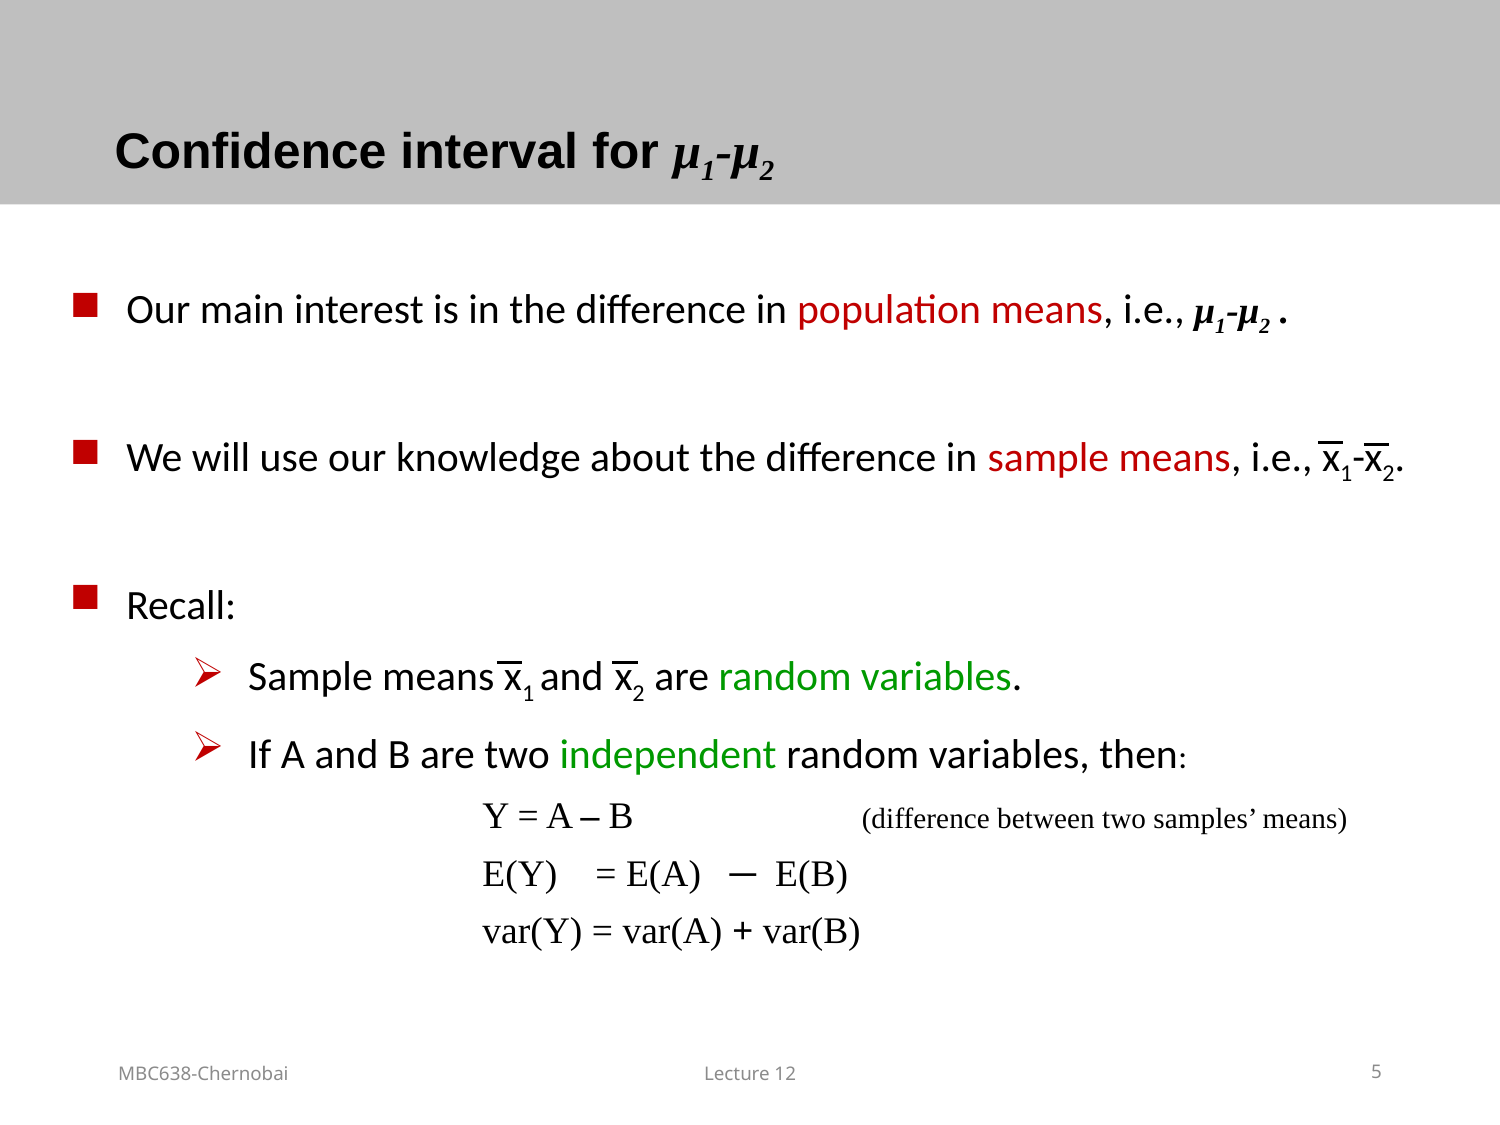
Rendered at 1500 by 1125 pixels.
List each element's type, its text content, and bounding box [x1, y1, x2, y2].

text_box Our main interest is in the difference in population means, i.e., μ1-μ2 . We will use our knowledge about the difference in sample means, i.e., x1-x2. Recall: Sample means x1 and x2 are random variables. If A and B are two independent random variables, then: Y = A – B (difference between two samples’ means) E(Y) = E(A) ─ E(B) var(Y) = var(A) + var(B) [55, 274, 1493, 959]
slide_number MBC638-Chernobai [103, 1042, 441, 1103]
text_box [0, 0, 1500, 205]
title Confidence interval for μ1-μ2 [99, 41, 1394, 259]
footer Lecture 12 [496, 1042, 1004, 1103]
slide_number 5 [1059, 1042, 1397, 1103]
